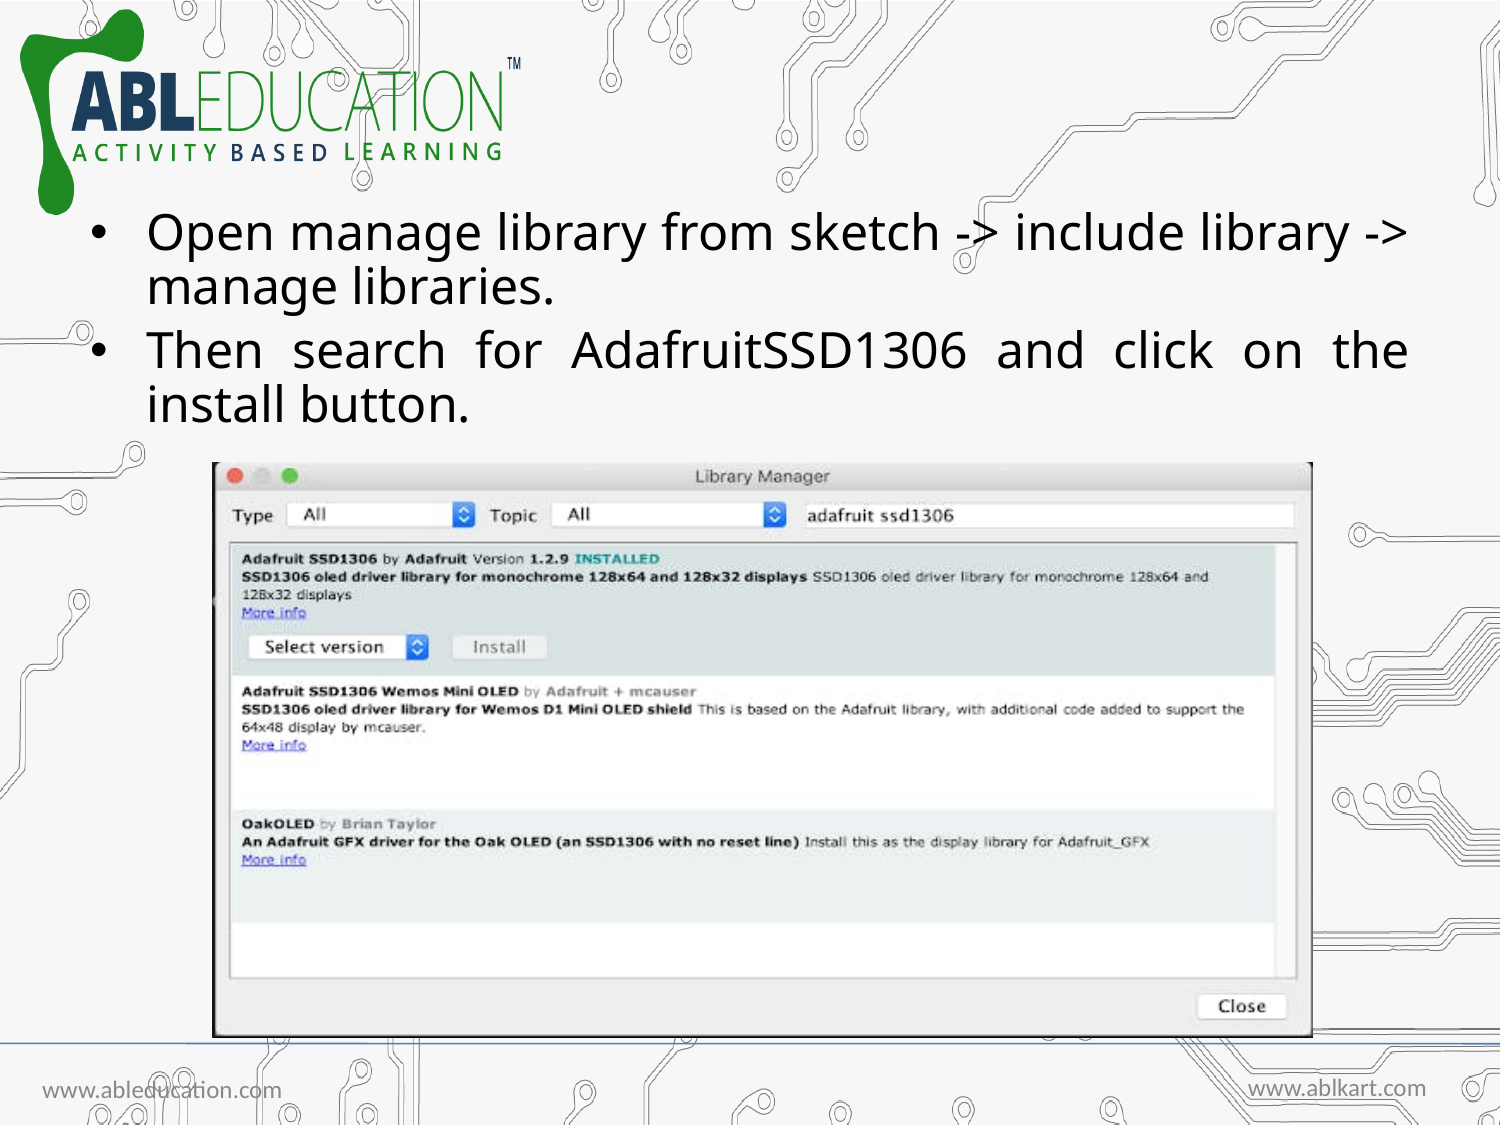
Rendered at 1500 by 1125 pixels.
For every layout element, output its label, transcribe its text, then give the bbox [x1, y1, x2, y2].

picture [0, 0, 1500, 1042]
text_box www.ableducation.com [0, 1058, 400, 1119]
picture [0, 1045, 1500, 1125]
text_box www.ablkart.com [1100, 1056, 1500, 1117]
list Open manage library from sketch -> include library -> manage libraries. Then search for AdafruitSSD1306 and click on the install button. [75, 200, 1425, 930]
